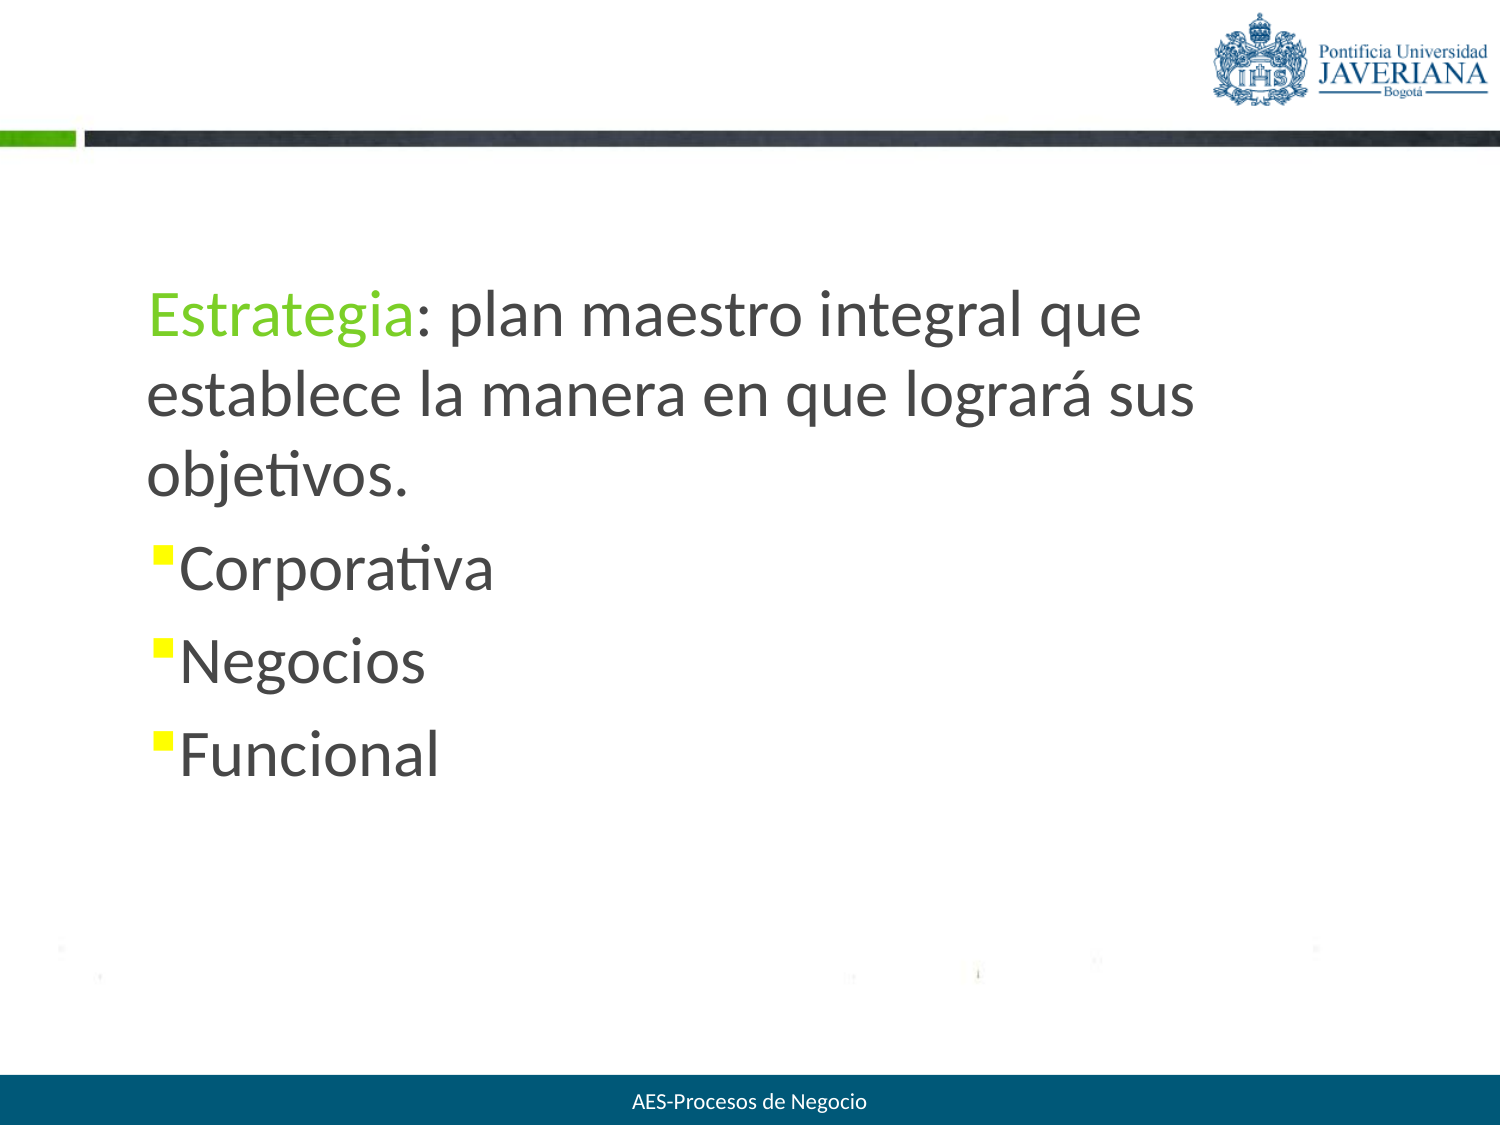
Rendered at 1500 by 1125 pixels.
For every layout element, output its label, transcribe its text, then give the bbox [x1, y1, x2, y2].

picture [0, 0, 1500, 1074]
list Estrategia: plan maestro integral que establece la manera en que logrará sus objetivos. Corporativa Negocios Funcional [74, 262, 1426, 1006]
